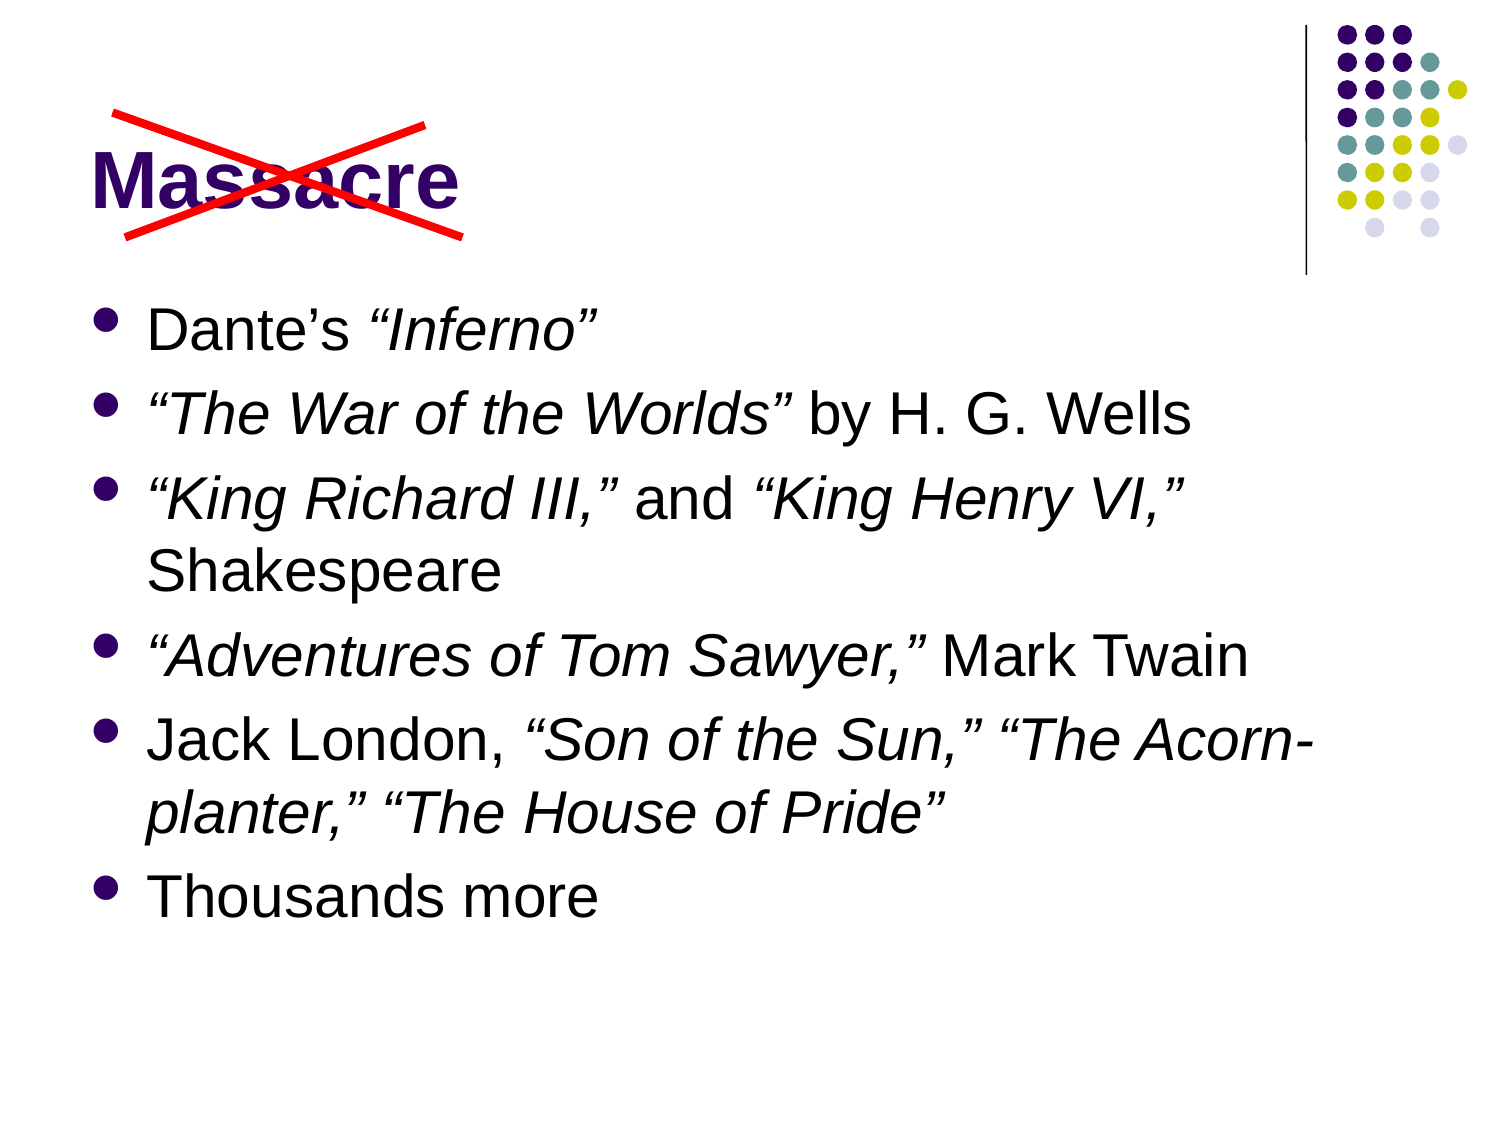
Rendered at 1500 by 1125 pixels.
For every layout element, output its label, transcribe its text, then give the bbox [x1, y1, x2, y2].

title Massacre [74, 19, 1313, 233]
list Dante’s “Inferno” “The War of the Worlds” by H. G. Wells “King Richard III,” and “King Henry VI,” Shakespeare “Adventures of Tom Sawyer,” Mark Twain Jack London, “Son of the Sun,” “The Acorn-planter,” “The House of Pride” Thousands more [74, 281, 1426, 1006]
